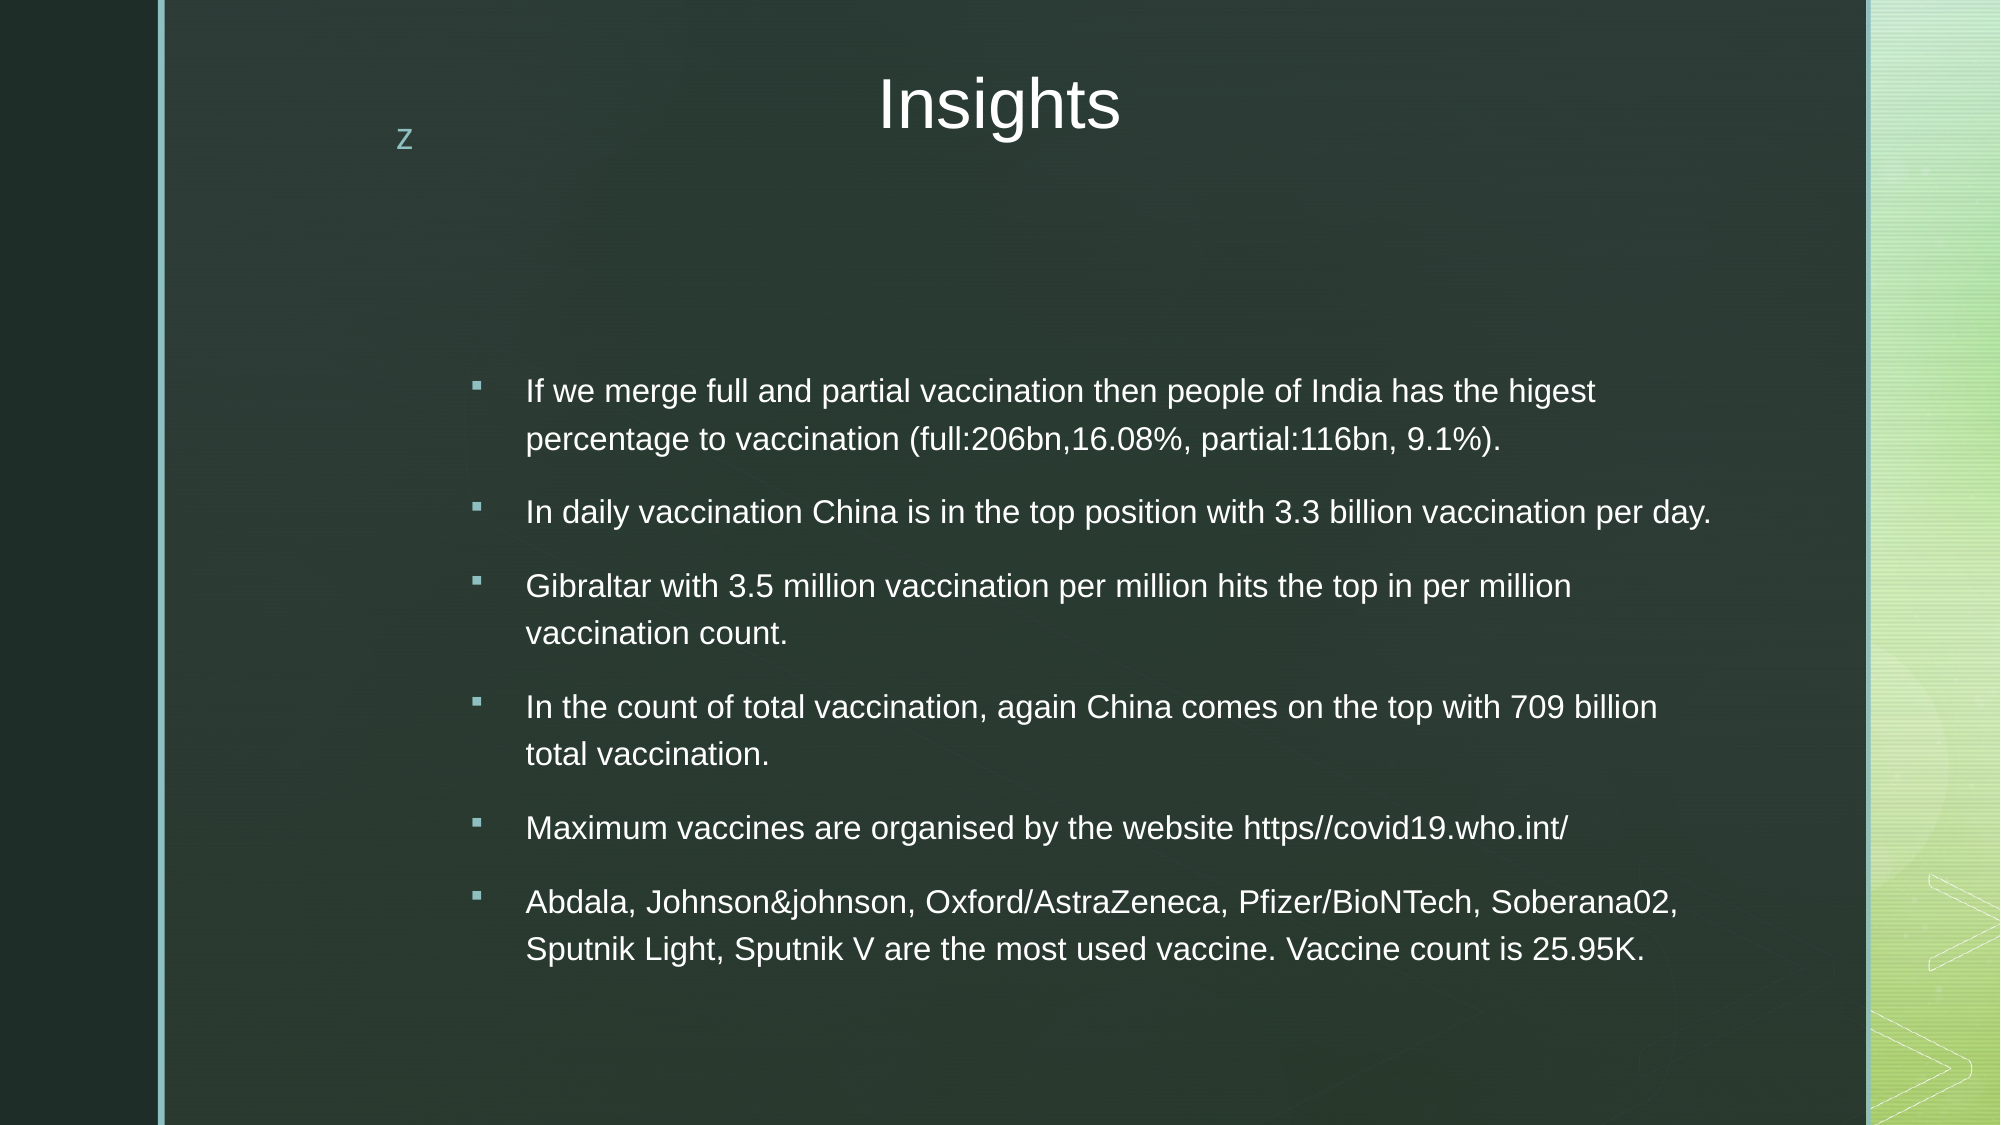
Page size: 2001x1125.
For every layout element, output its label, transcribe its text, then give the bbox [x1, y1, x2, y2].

title Insights [137, 59, 1863, 218]
list If we merge full and partial vaccination then people of India has the higest percentage to vaccination (full:206bn,16.08%, partial:116bn, 9.1%). In daily vaccination China is in the top position with 3.3 billion vaccination per day. Gibraltar with 3.5 million vaccination per million hits the top in per million vaccination count. In the count of total vaccination, again China comes on the top with 709 billion total vaccination. Maximum vaccines are organised by the website https//covid19.who.int/ Abdala, Johnson&johnson, Oxford/AstraZeneca, Pfizer/BioNTech, Soberana02, Sputnik Light, Sputnik V are the most used vaccine. Vaccine count is 25.95K. [454, 336, 1734, 993]
picture [1871, 0, 2001, 1125]
